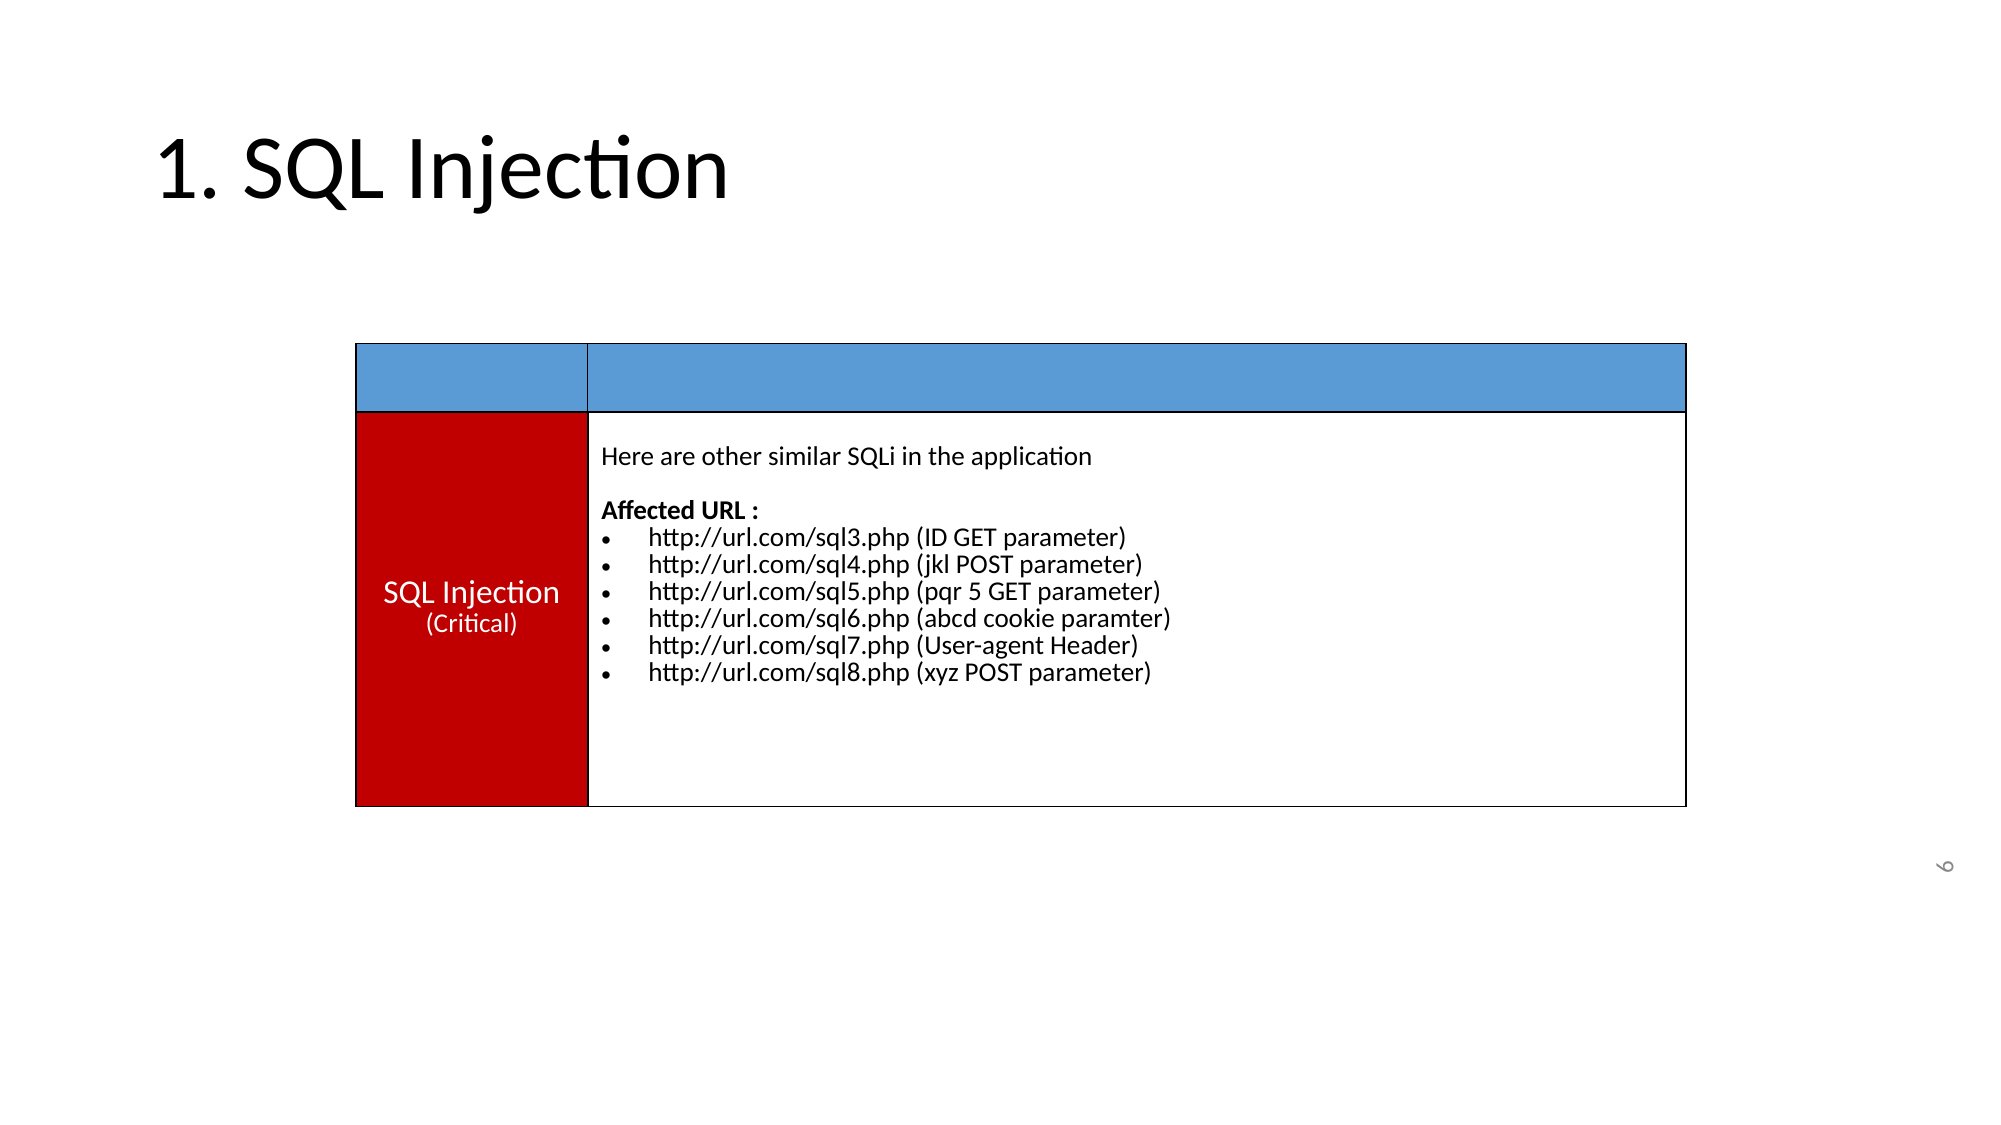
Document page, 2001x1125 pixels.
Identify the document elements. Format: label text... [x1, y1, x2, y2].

table_cell Here are other similar SQLi in the application Affected URL : http://url.com/sql3.php (ID GET parameter) http://url.com/sql4.php (jkl POST parameter) http://url.com/sql5.php (pqr 5 GET parameter) http://url.com/sql6.php (abcd cookie paramter) http://url.com/sql7.php (User-agent Header) http://url.com/sql8.php (xyz POST parameter) [589, 413, 1685, 806]
table_cell SQL Injection (Critical) [357, 413, 587, 806]
title 1. SQL Injection [137, 59, 1863, 278]
table_header [588, 344, 1685, 411]
slide_number 6 [1906, 846, 1981, 1062]
table_header [357, 344, 587, 411]
